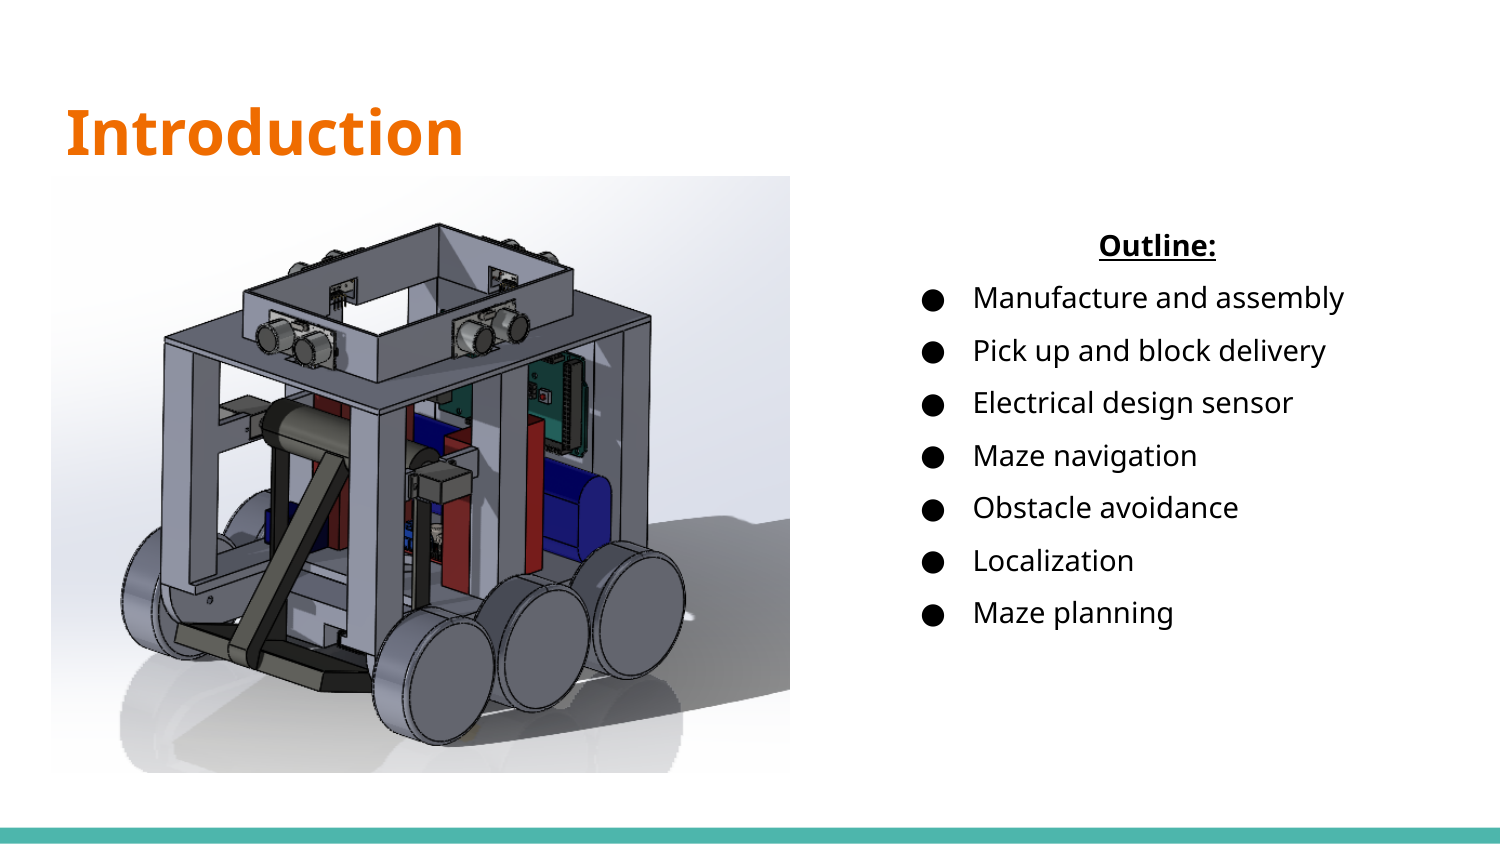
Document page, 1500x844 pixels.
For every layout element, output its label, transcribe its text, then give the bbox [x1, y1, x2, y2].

picture [50, 175, 790, 773]
text_box Outline: Manufacture and assembly Pick up and block delivery Electrical design sensor Maze navigation Obstacle avoidance Localization Maze planning [882, 212, 1433, 645]
title Introduction [51, 72, 1449, 189]
